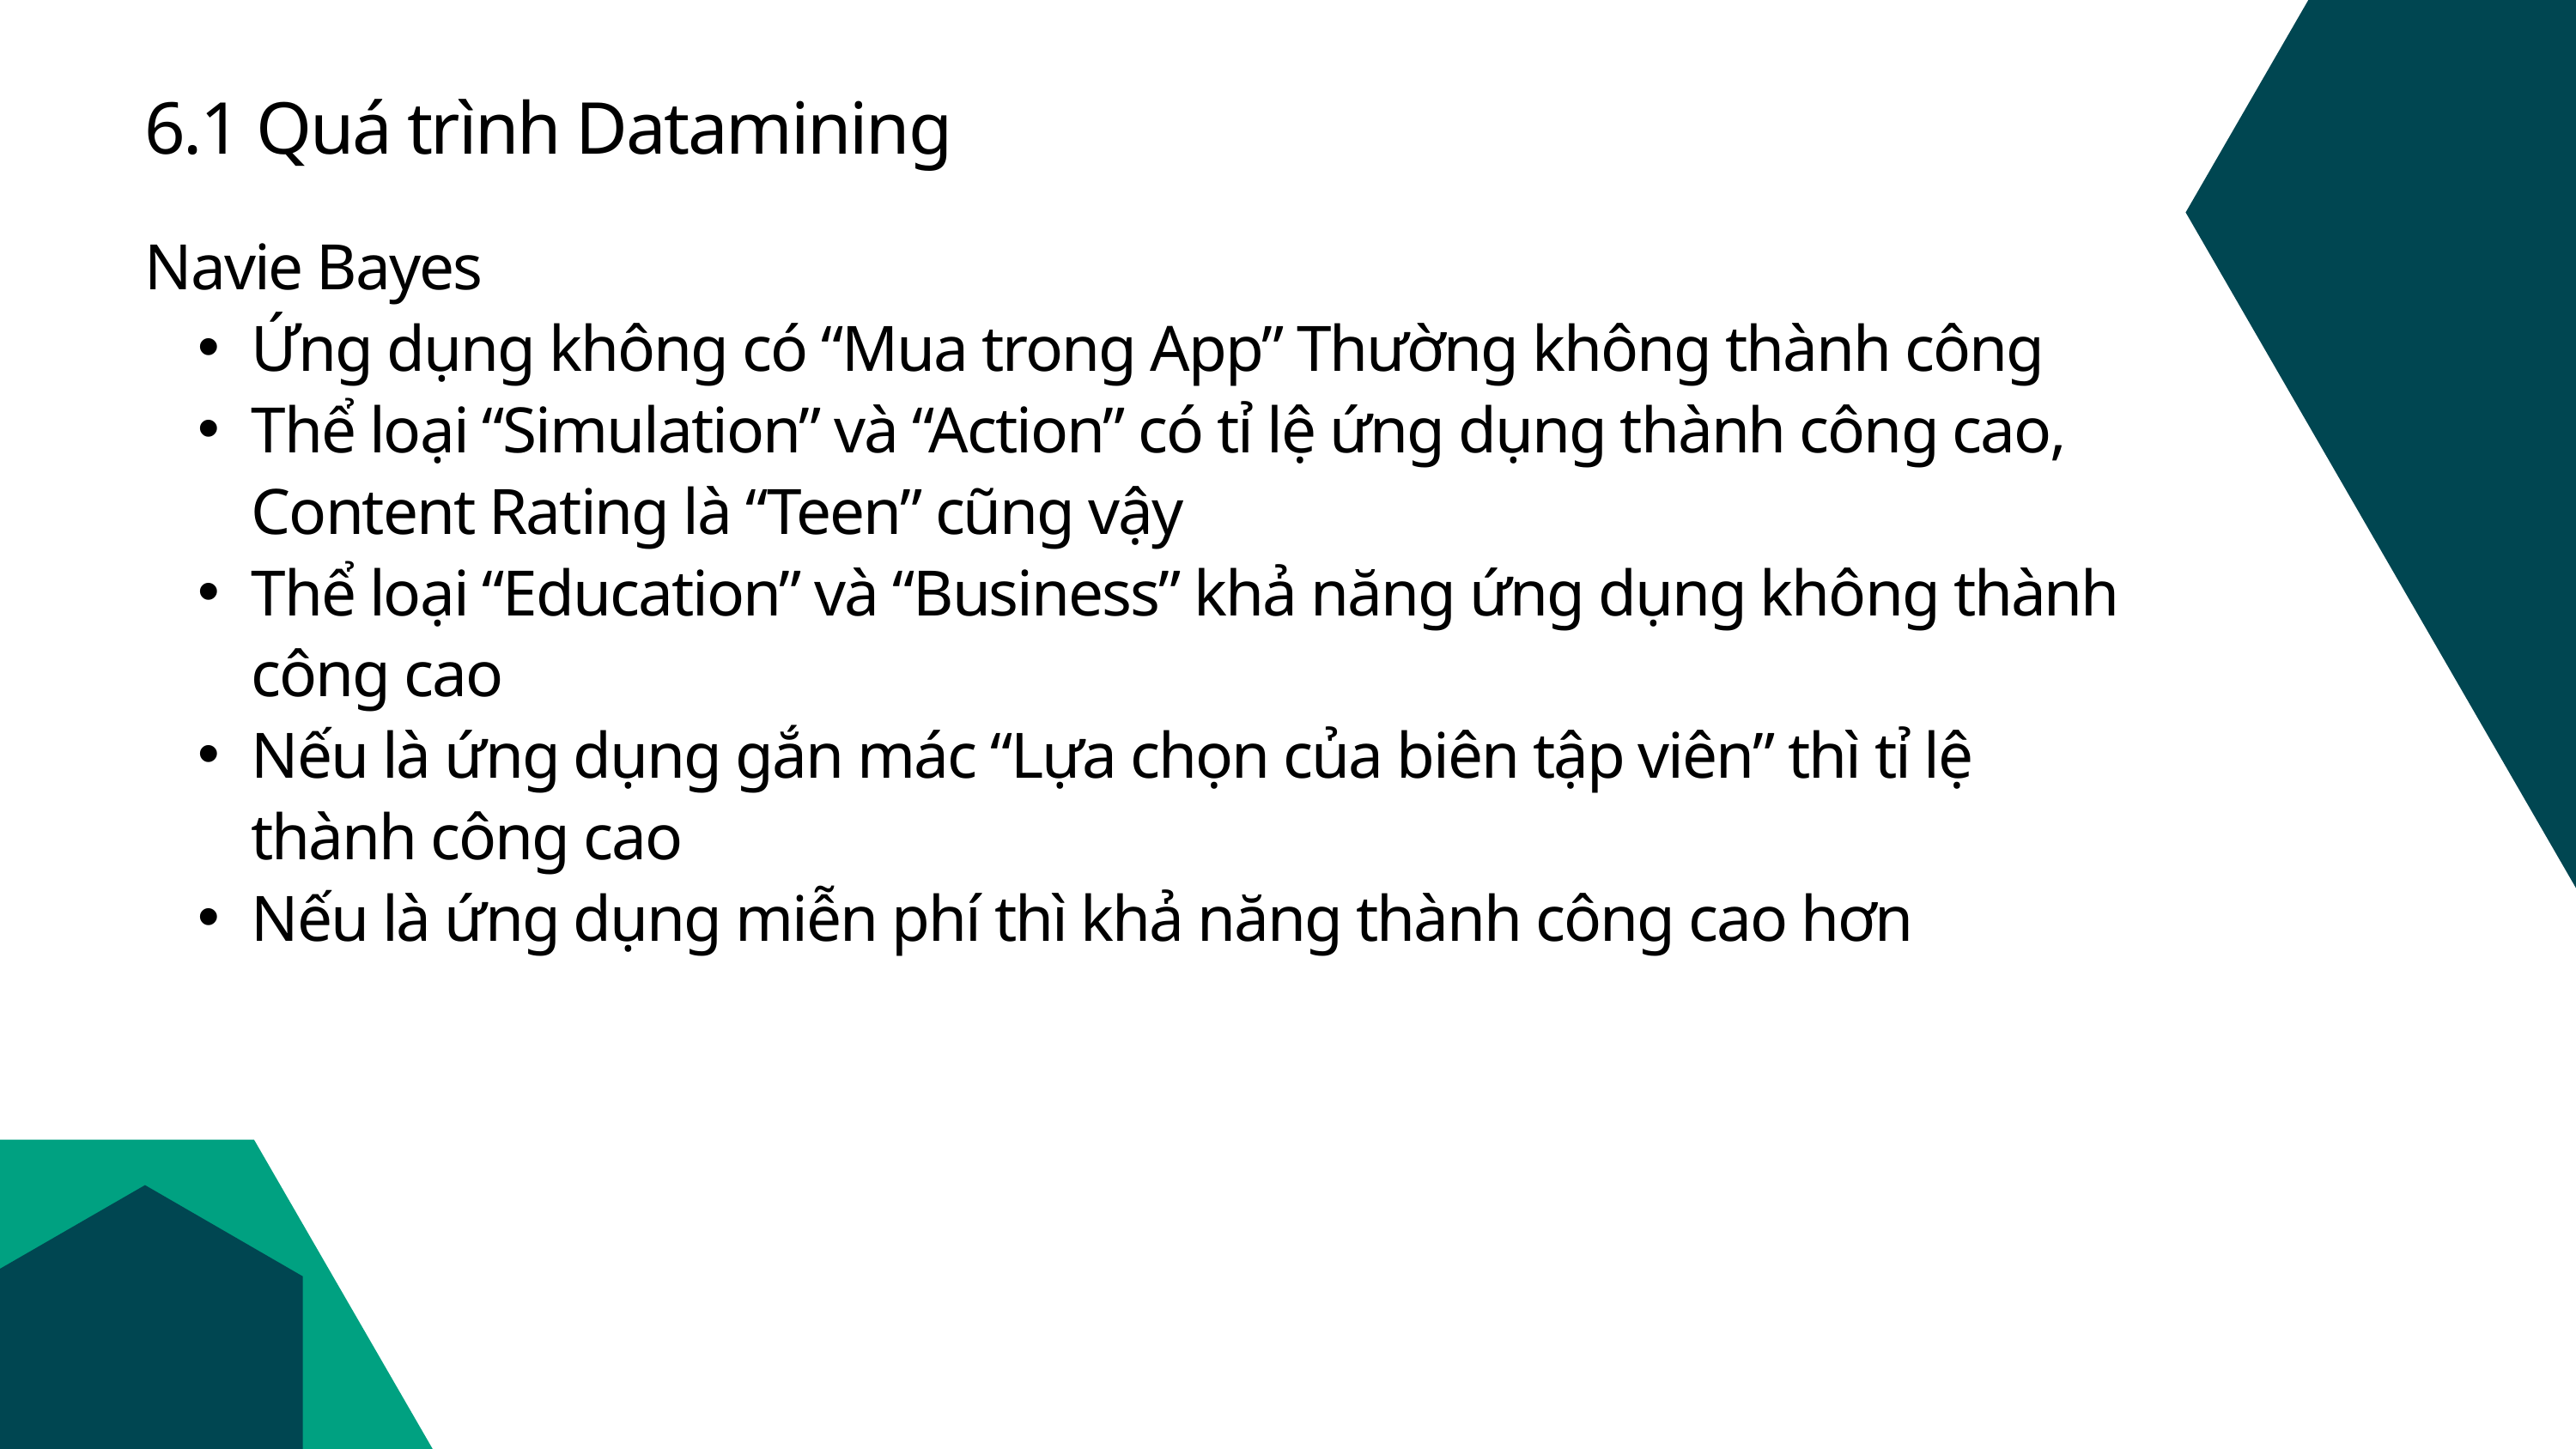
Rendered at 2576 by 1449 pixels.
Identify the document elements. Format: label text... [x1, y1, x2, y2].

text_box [2185, 0, 2576, 1008]
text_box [0, 1209, 328, 1449]
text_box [0, 1139, 440, 1449]
text_box Navie Bayes Ứng dụng không có “Mua trong App” Thường không thành công Thể loại “Simulation” và “Action” có tỉ lệ ứng dụng thành công cao, Content Rating là “Teen” cũng vậy Thể loại “Education” và “Business” khả năng ứng dụng không thành công cao Nếu là ứng dụng gắn mác “Lựa chọn của biên tập viên” thì tỉ lệ thành công cao Nếu là ứng dụng miễn phí thì khả năng thành công cao hơn [144, 221, 2136, 1035]
text_box 6.1 Quá trình Datamining [144, 75, 2136, 168]
